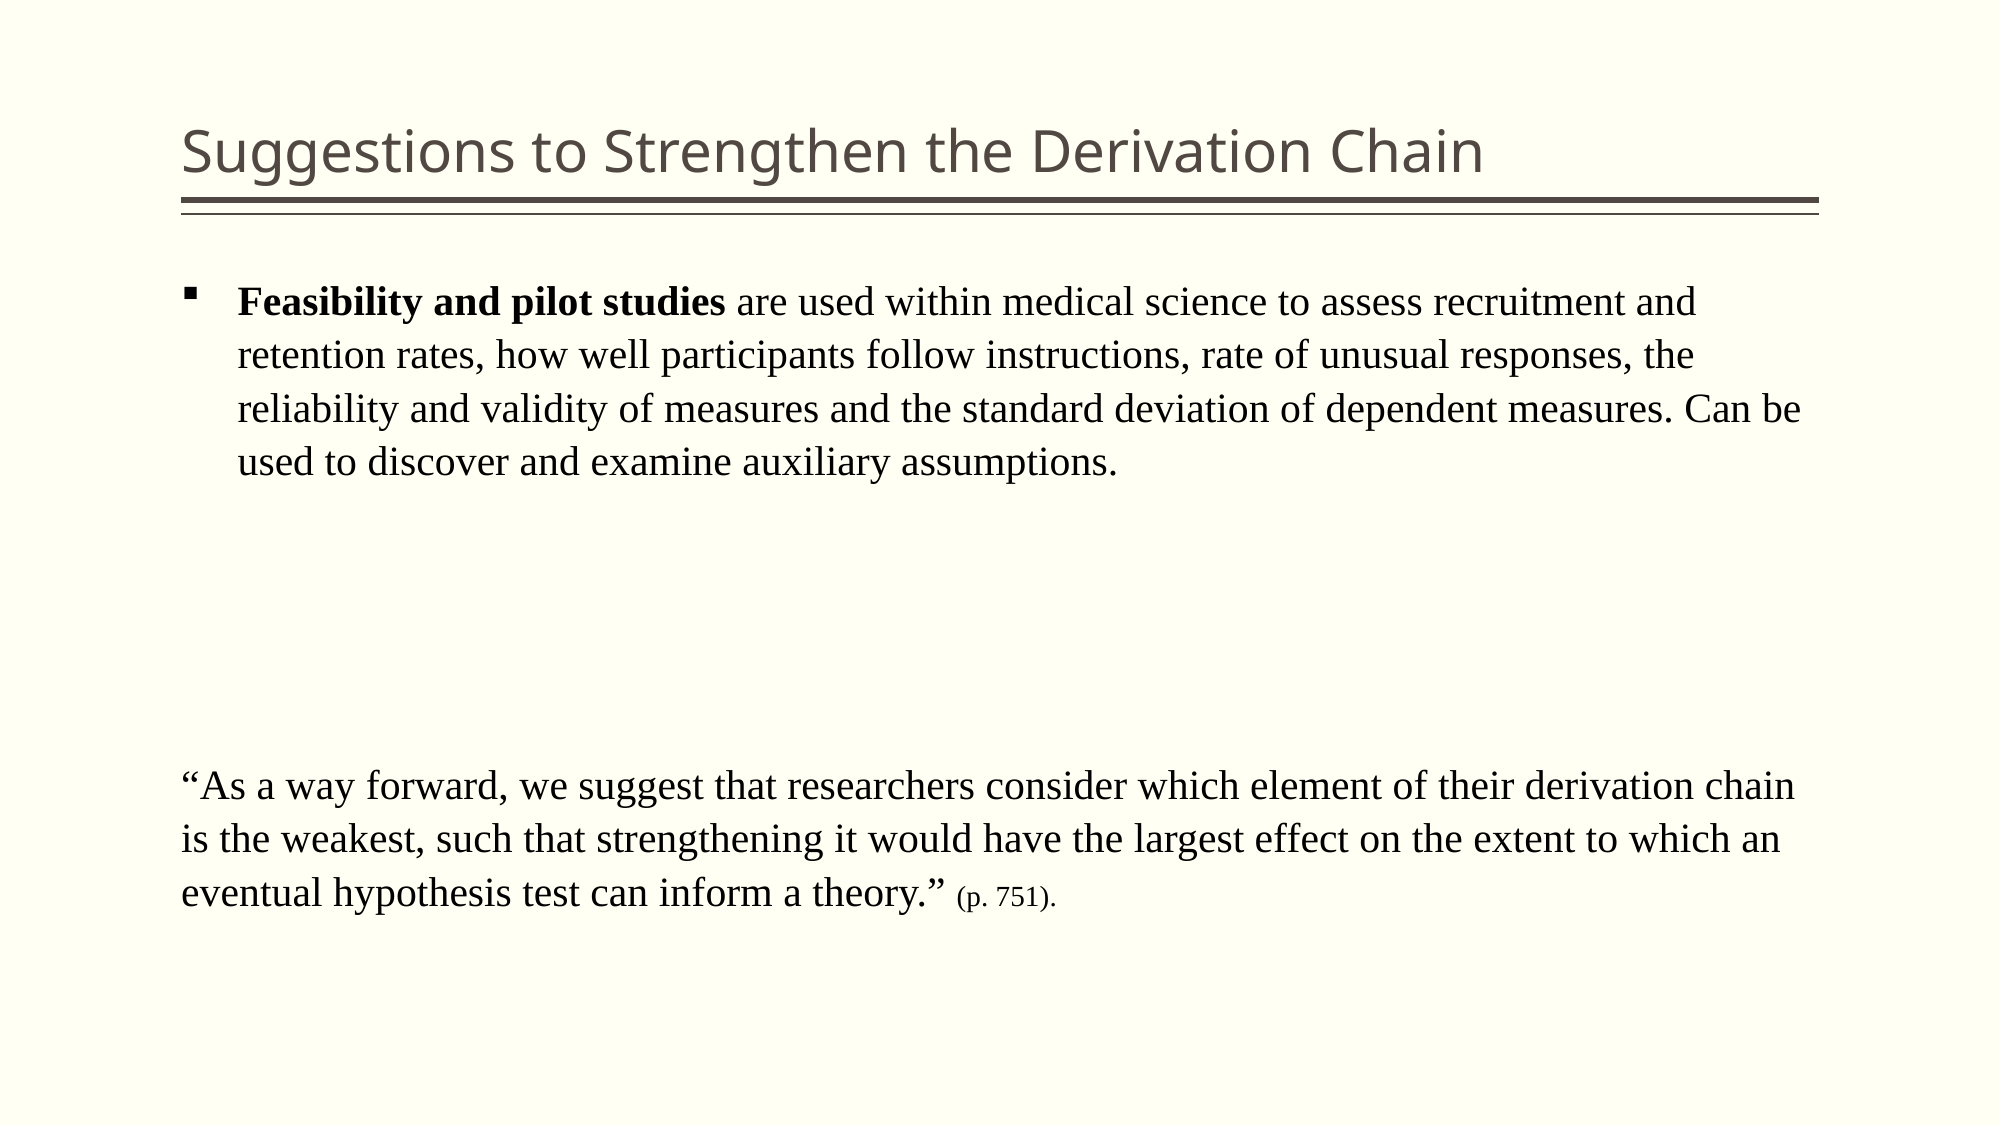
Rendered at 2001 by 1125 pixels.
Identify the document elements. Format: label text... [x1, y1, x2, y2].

title Suggestions to Strengthen the Derivation Chain [181, 12, 1819, 193]
list Feasibility and pilot studies are used within medical science to assess recruitment and retention rates, how well participants follow instructions, rate of unusual responses, the reliability and validity of measures and the standard deviation of dependent measures. Can be used to discover and examine auxiliary assumptions. “As a way forward, we suggest that researchers consider which element of their derivation chain is the weakest, such that strengthening it would have the largest effect on the extent to which an eventual hypothesis test can inform a theory.” (p. 751). [181, 262, 1819, 1013]
